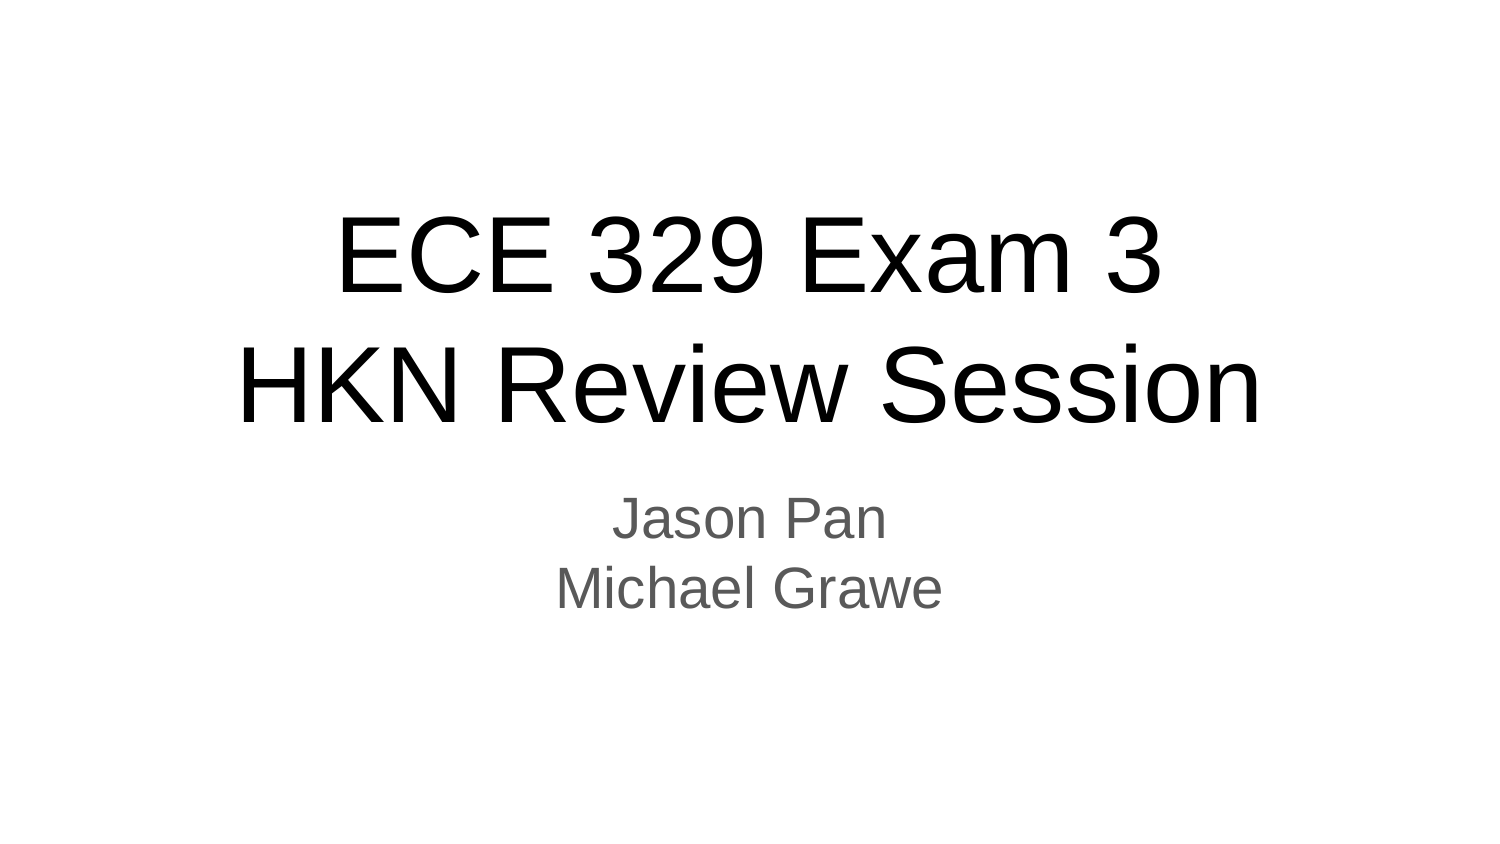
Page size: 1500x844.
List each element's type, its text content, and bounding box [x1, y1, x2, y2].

subtitle Jason Pan Michael Grawe [51, 464, 1449, 595]
title ECE 329 Exam 3 HKN Review Session [51, 122, 1449, 459]
